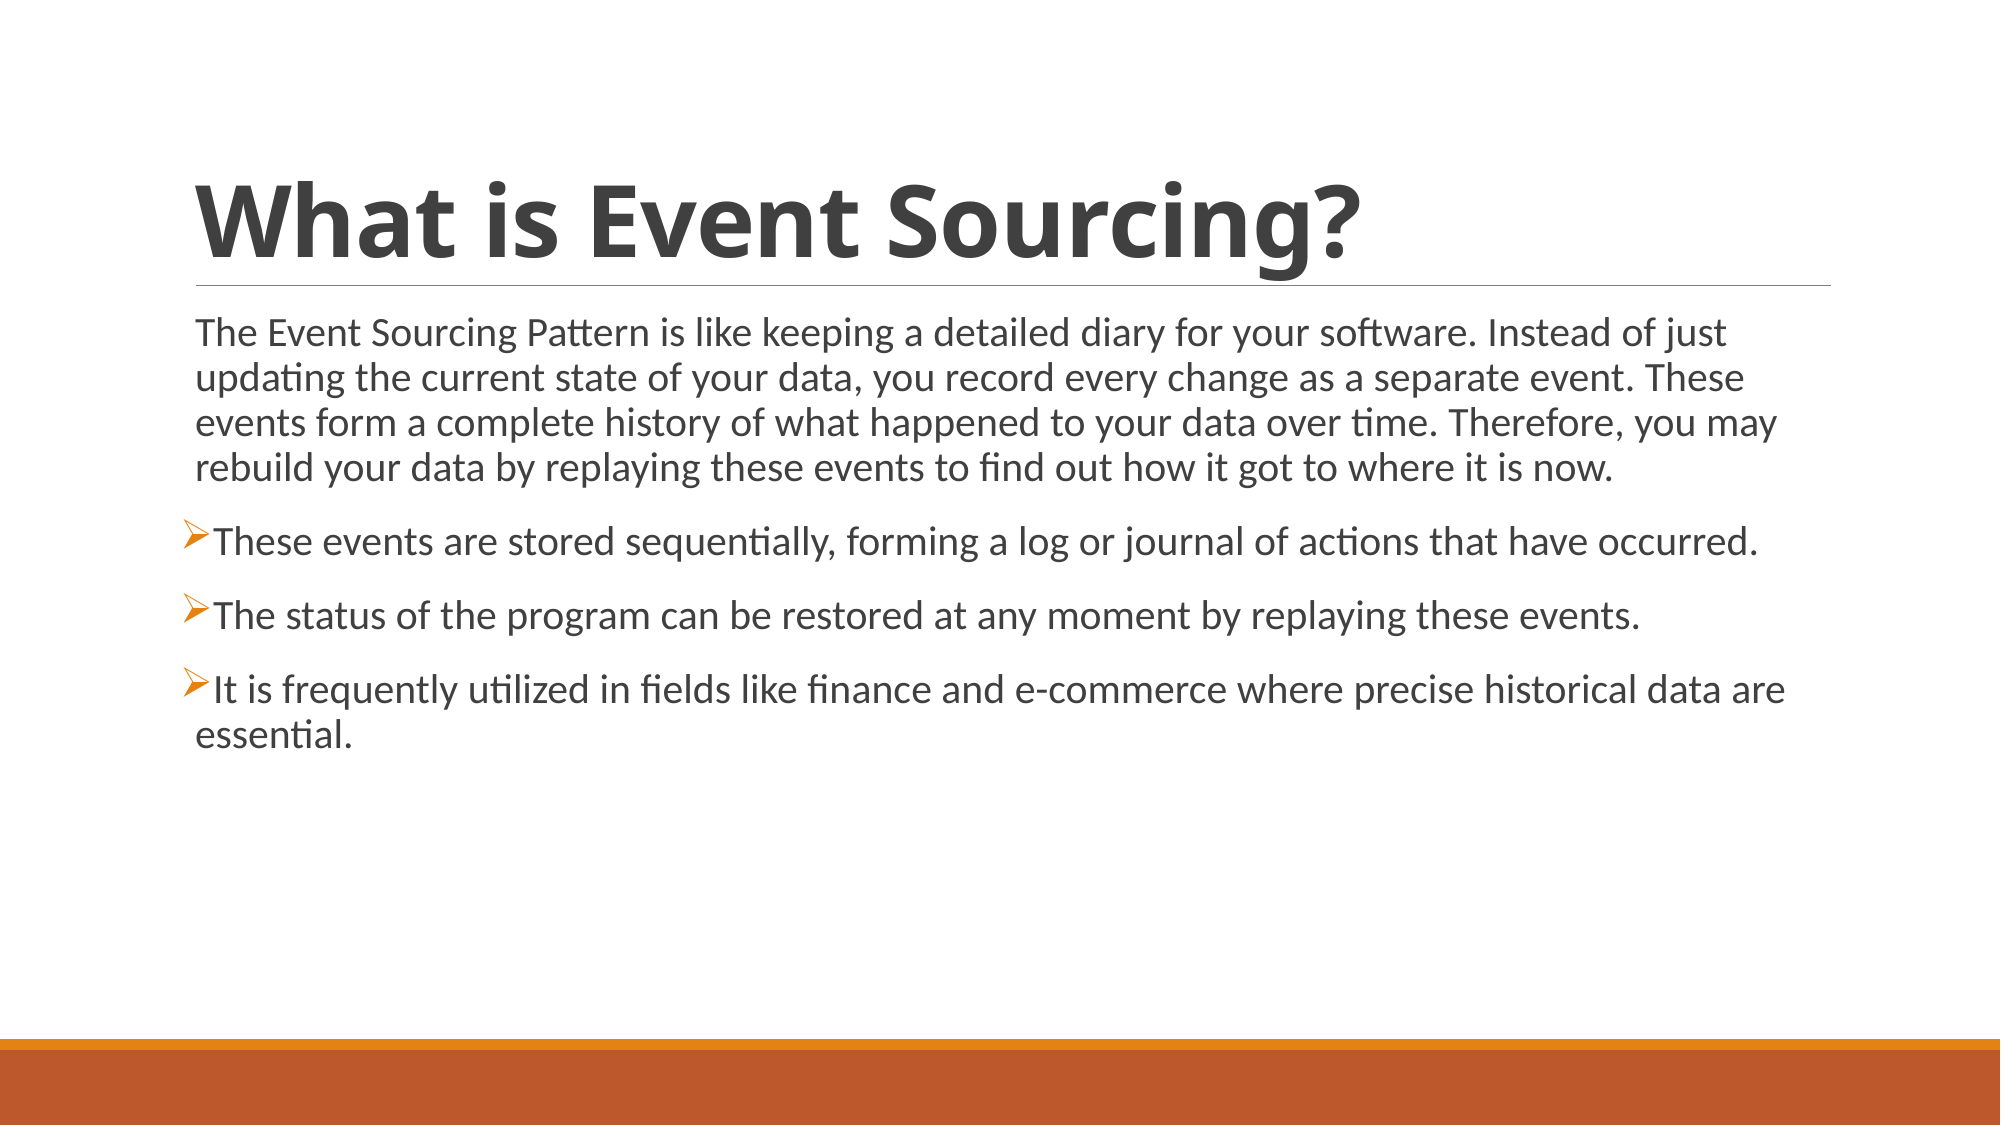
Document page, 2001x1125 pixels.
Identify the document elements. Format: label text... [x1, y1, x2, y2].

title What is Event Sourcing? [180, 47, 1830, 285]
list The Event Sourcing Pattern is like keeping a detailed diary for your software. Instead of just updating the current state of your data, you record every change as a separate event. These events form a complete history of what happened to your data over time. Therefore, you may rebuild your data by replaying these events to find out how it got to where it is now. These events are stored sequentially, forming a log or journal of actions that have occurred. The status of the program can be restored at any moment by replaying these events. It is frequently utilized in fields like finance and e-commerce where precise historical data are essential. [180, 302, 1830, 963]
